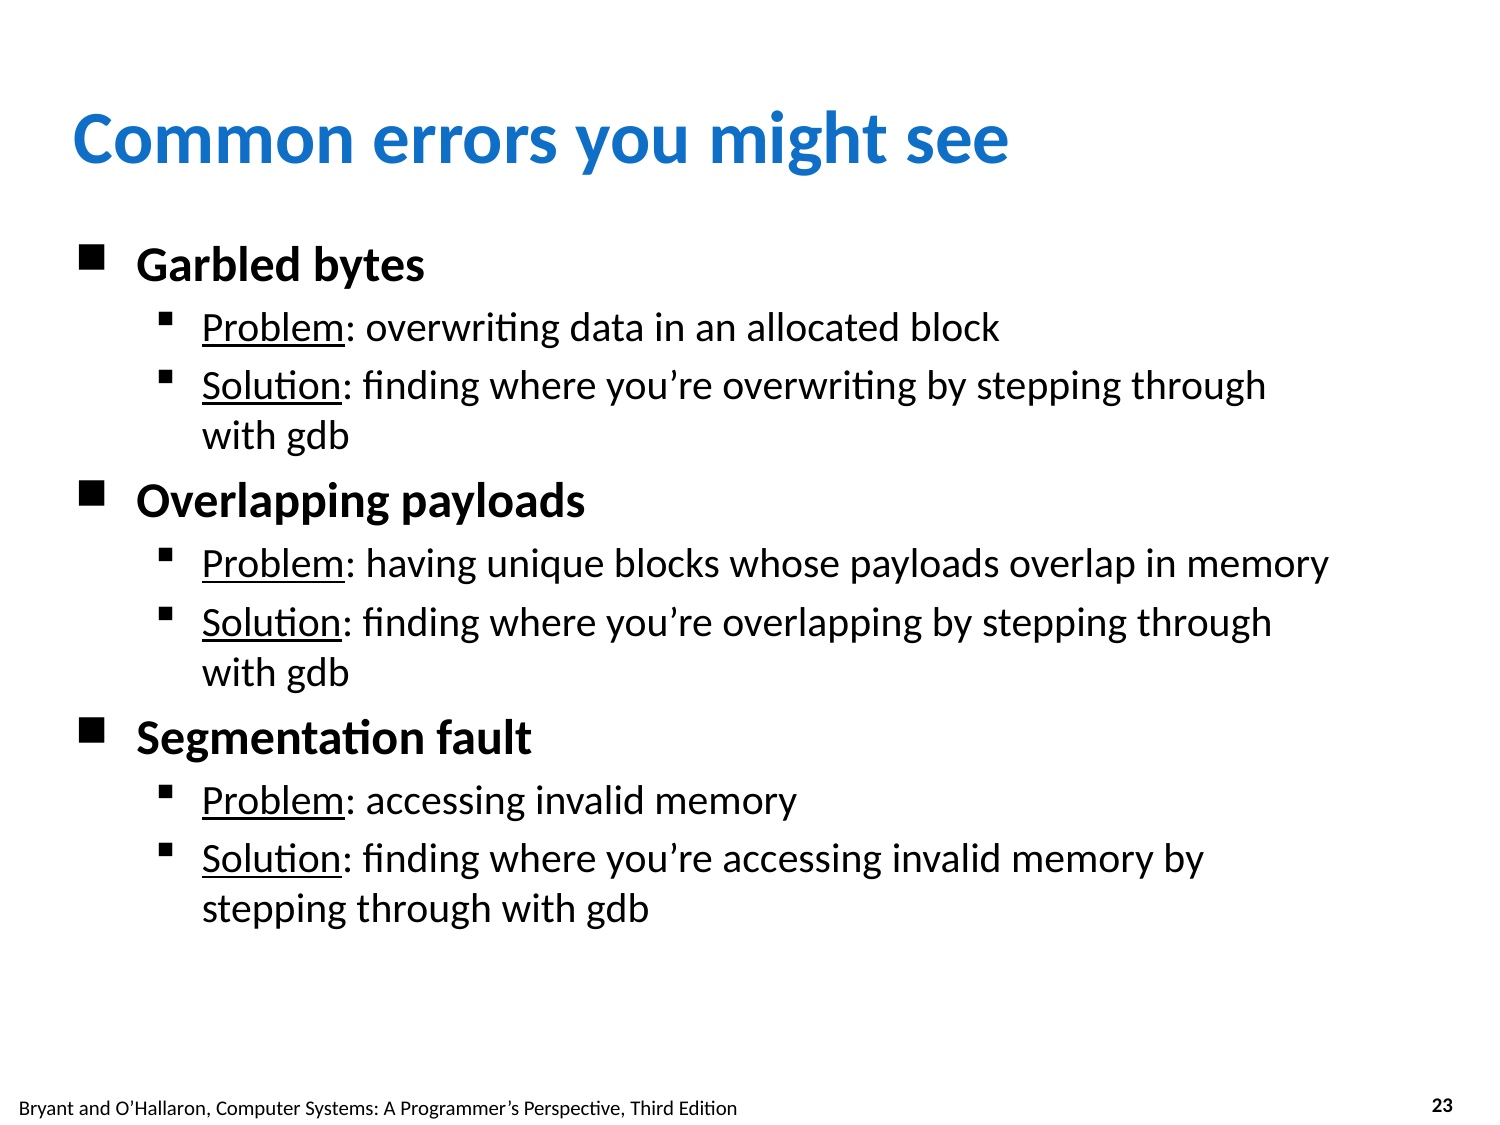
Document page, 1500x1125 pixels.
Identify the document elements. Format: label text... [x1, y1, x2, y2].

list Garbled bytes Problem: overwriting data in an allocated block Solution: finding where you’re overwriting by stepping through with gdb Overlapping payloads Problem: having unique blocks whose payloads overlap in memory Solution: finding where you’re overlapping by stepping through with gdb Segmentation fault Problem: accessing invalid memory Solution: finding where you’re accessing invalid memory by stepping through with gdb [64, 223, 1361, 1040]
title Common errors you might see [58, 71, 1305, 197]
